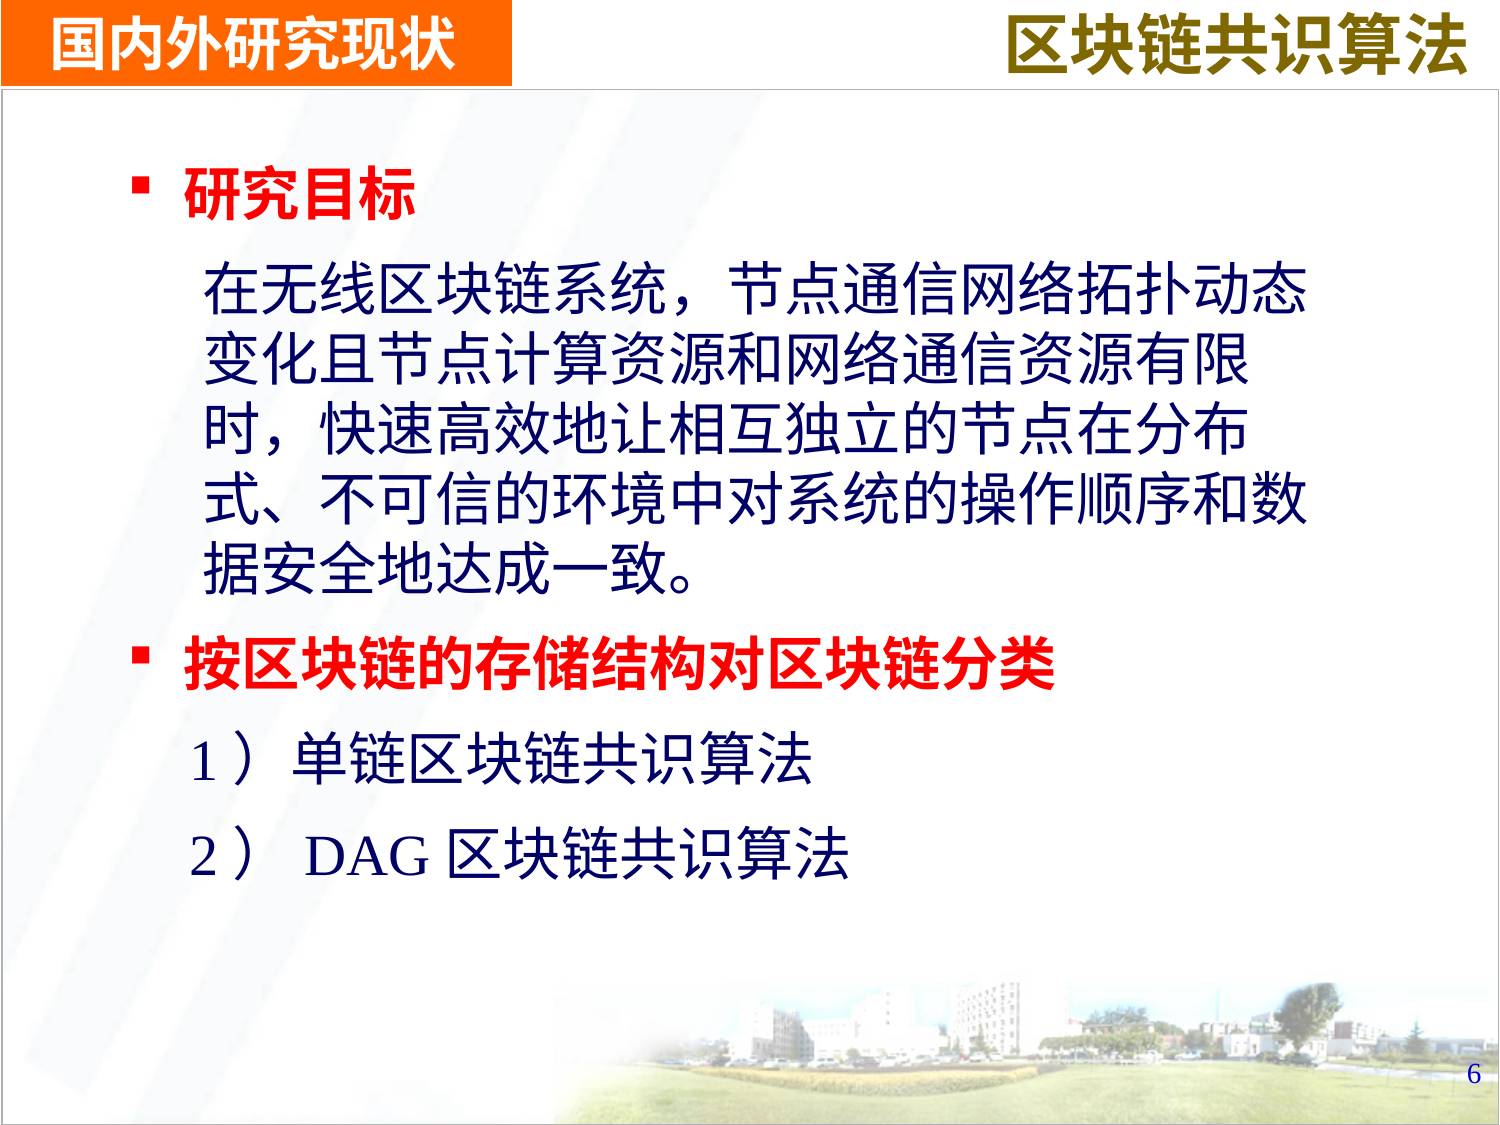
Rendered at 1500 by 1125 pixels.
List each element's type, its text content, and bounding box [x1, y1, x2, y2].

picture [3, 90, 1498, 1124]
list 研究目标 在无线区块链系统，节点通信网络拓扑动态变化且节点计算资源和网络通信资源有限时，快速高效地让相互独立的节点在分布式、不可信的环境中对系统的操作顺序和数据安全地达成一致。 按区块链的存储结构对区块链分类 1）单链区块链共识算法 2）DAG区块链共识算法 [112, 149, 1365, 1047]
slide_number 6 [1183, 1046, 1497, 1123]
title 国内外研究现状 [1, 0, 512, 86]
text_box 区块链共识算法 [988, 0, 1499, 91]
